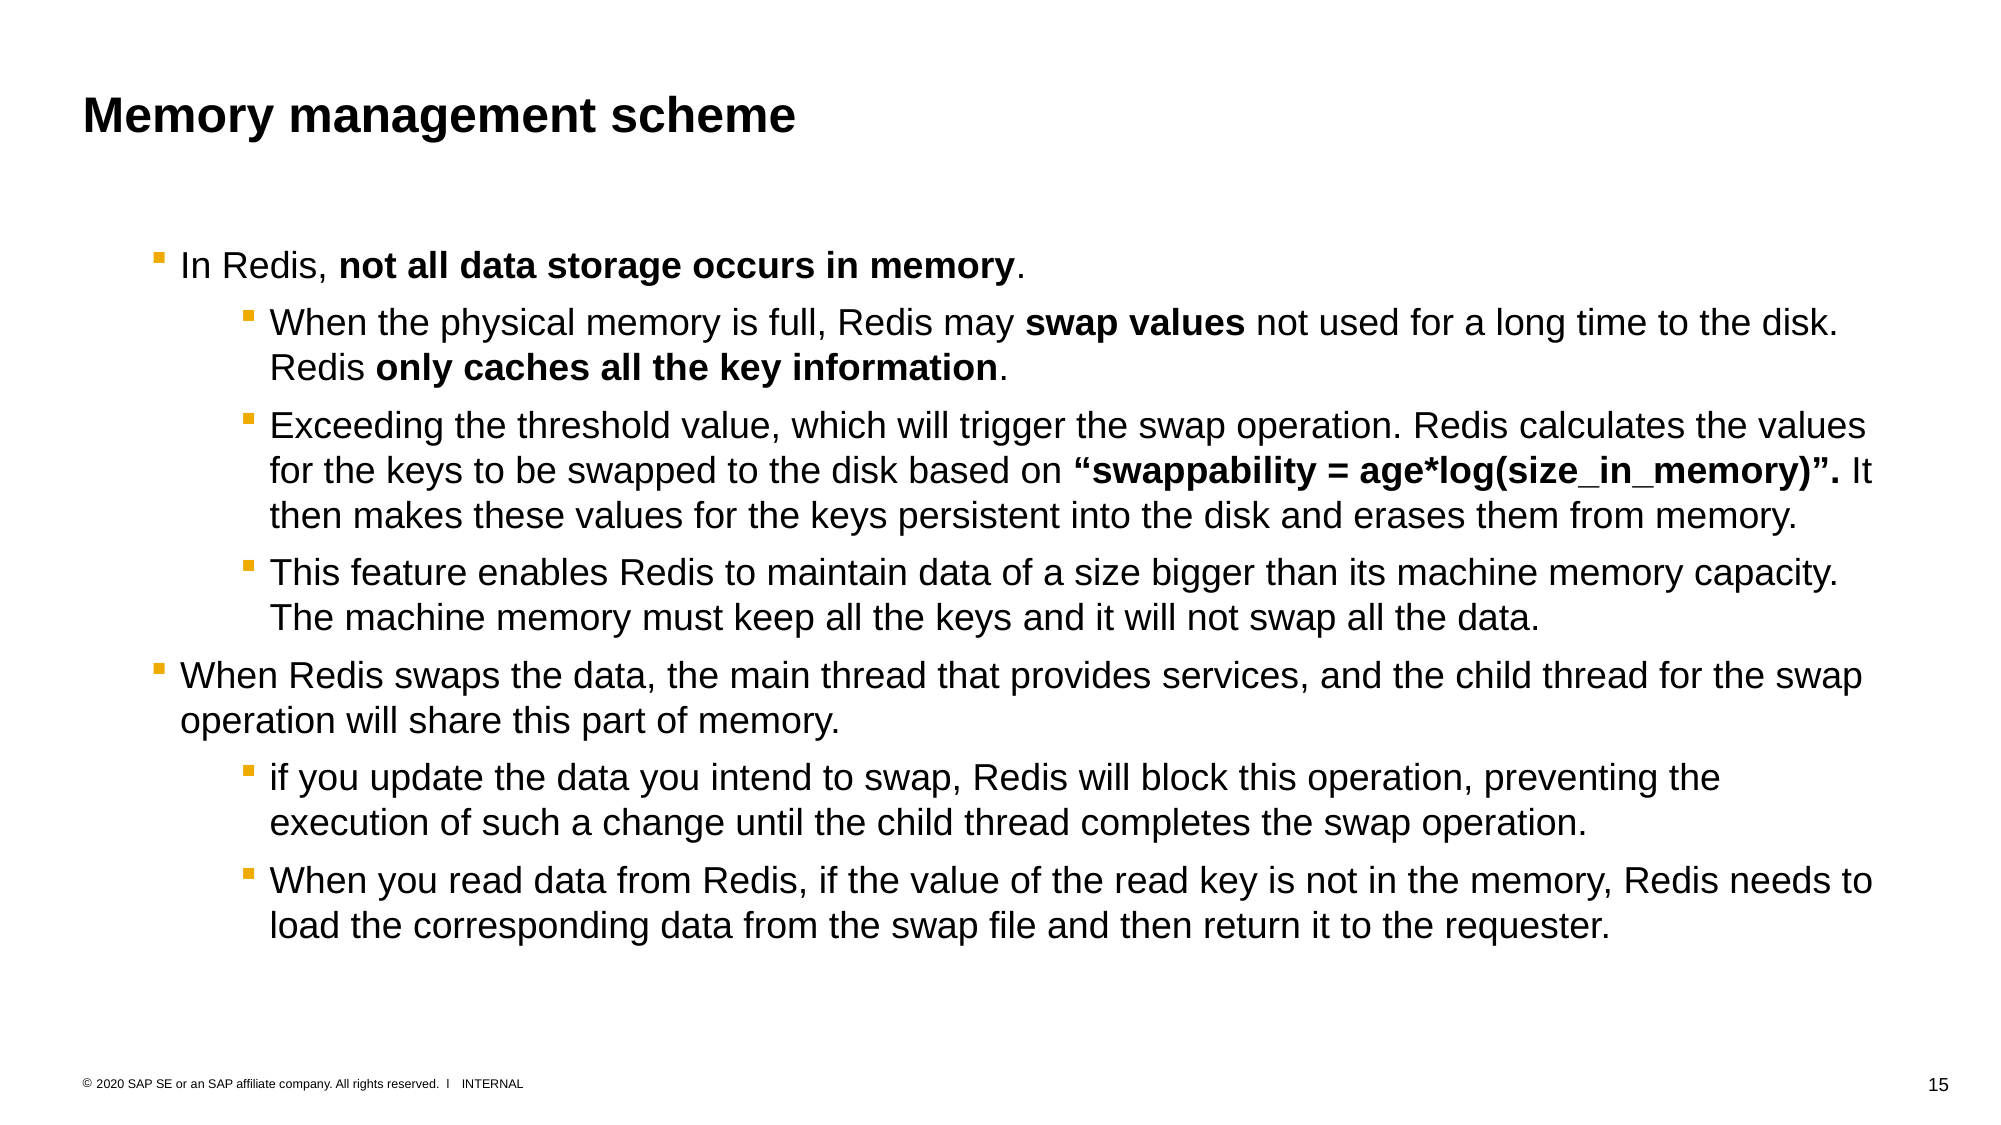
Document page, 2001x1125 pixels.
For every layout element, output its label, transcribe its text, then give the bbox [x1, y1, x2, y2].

title Memory management scheme [82, 82, 1918, 144]
text_box In Redis, not all data storage occurs in memory. When the physical memory is full, Redis may swap values not used for a long time to the disk. Redis only caches all the key information. Exceeding the threshold value, which will trigger the swap operation. Redis calculates the values for the keys to be swapped to the disk based on “swappability = age*log(size_in_memory)”. It then makes these values for the keys persistent into the disk and erases them from memory. This feature enables Redis to maintain data of a size bigger than its machine memory capacity. The machine memory must keep all the keys and it will not swap all the data. When Redis swaps the data, the main thread that provides services, and the child thread for the swap operation will share this part of memory. if you update the data you intend to swap, Redis will block this operation, preventing the execution of such a change until the child thread completes the swap operation. When you read data from Redis, if the value of the read key is not in the memory, Redis needs to load the corresponding data from the swap file and then return it to the requester. [82, 233, 1895, 954]
